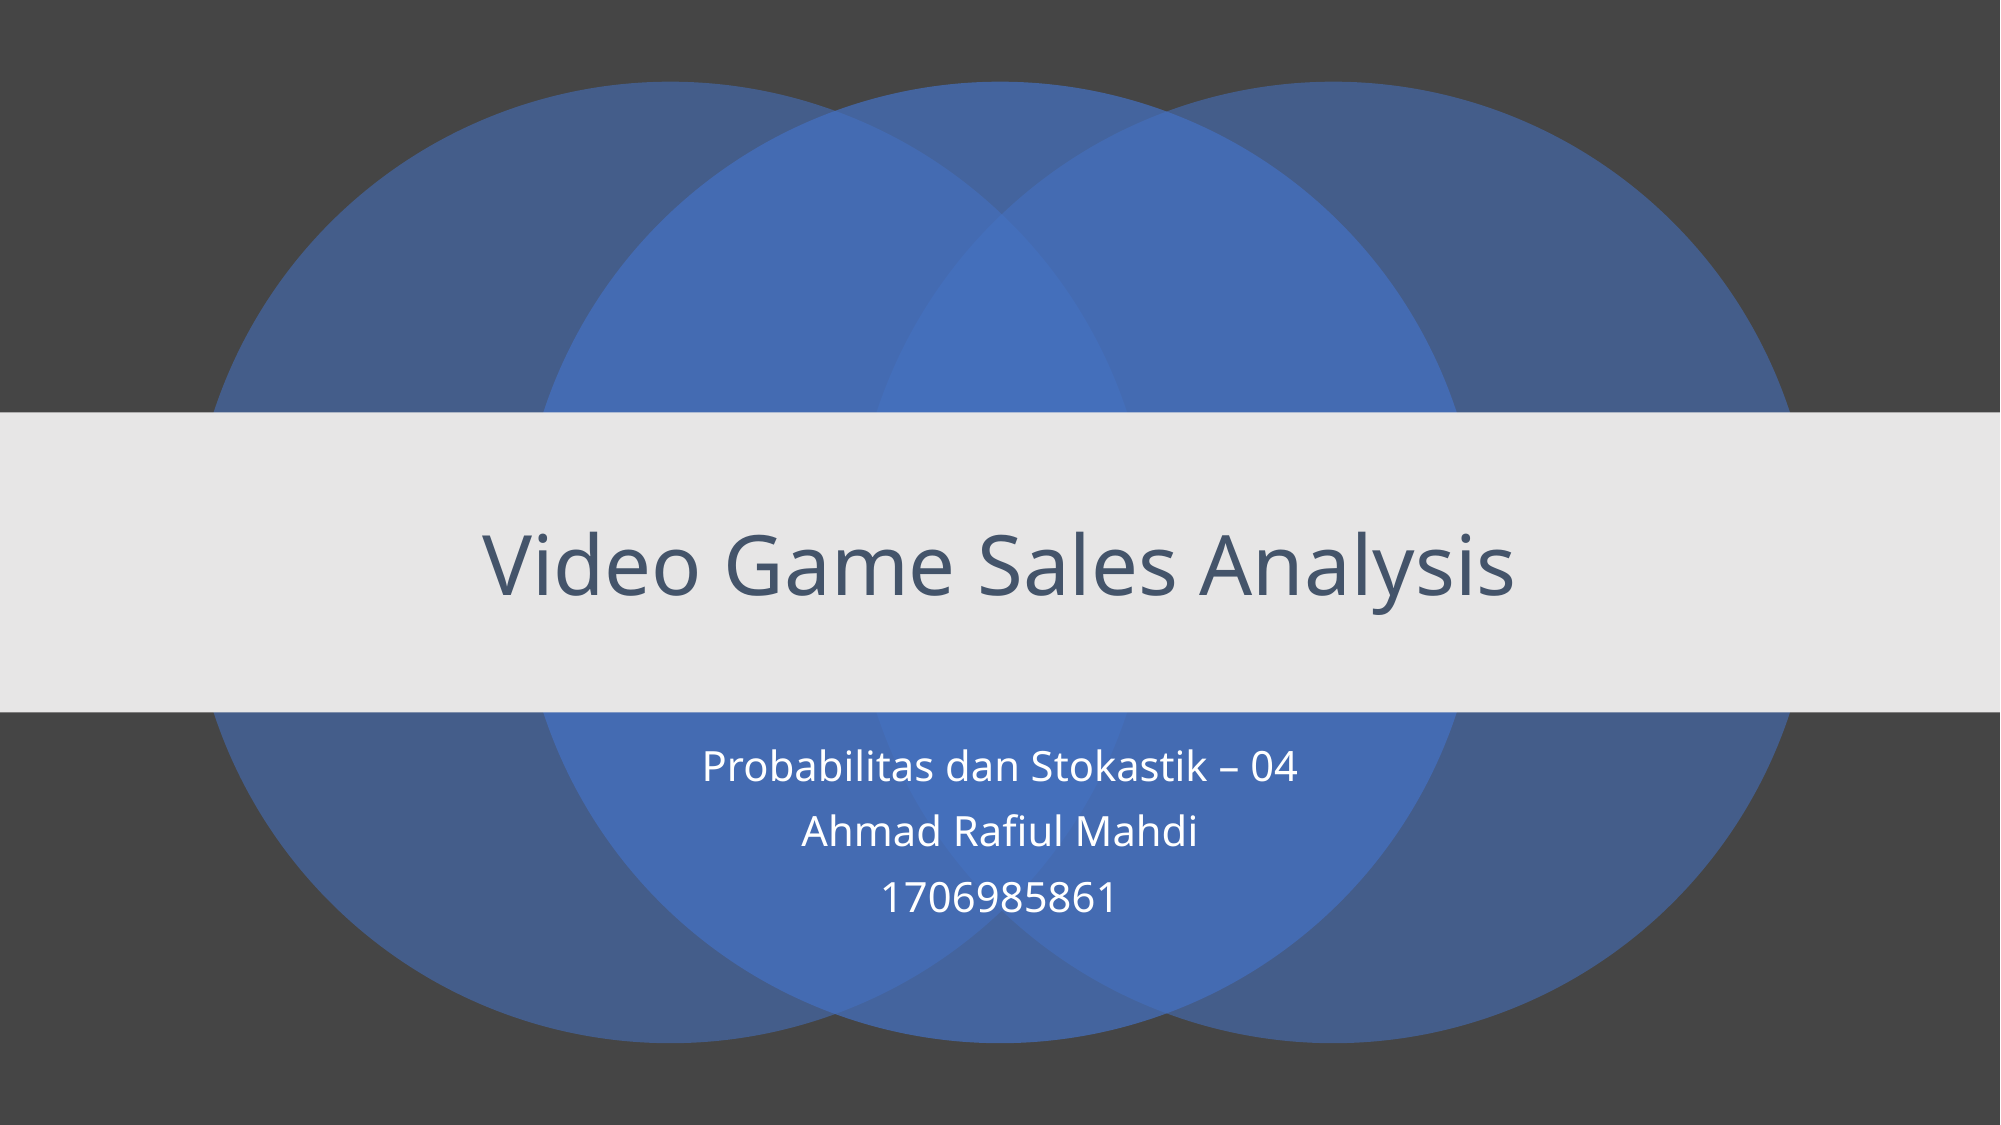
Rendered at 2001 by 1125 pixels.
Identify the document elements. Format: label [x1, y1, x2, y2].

text_box [1814, 411, 2000, 713]
text_box [189, 81, 1814, 1044]
text_box [0, 411, 189, 713]
